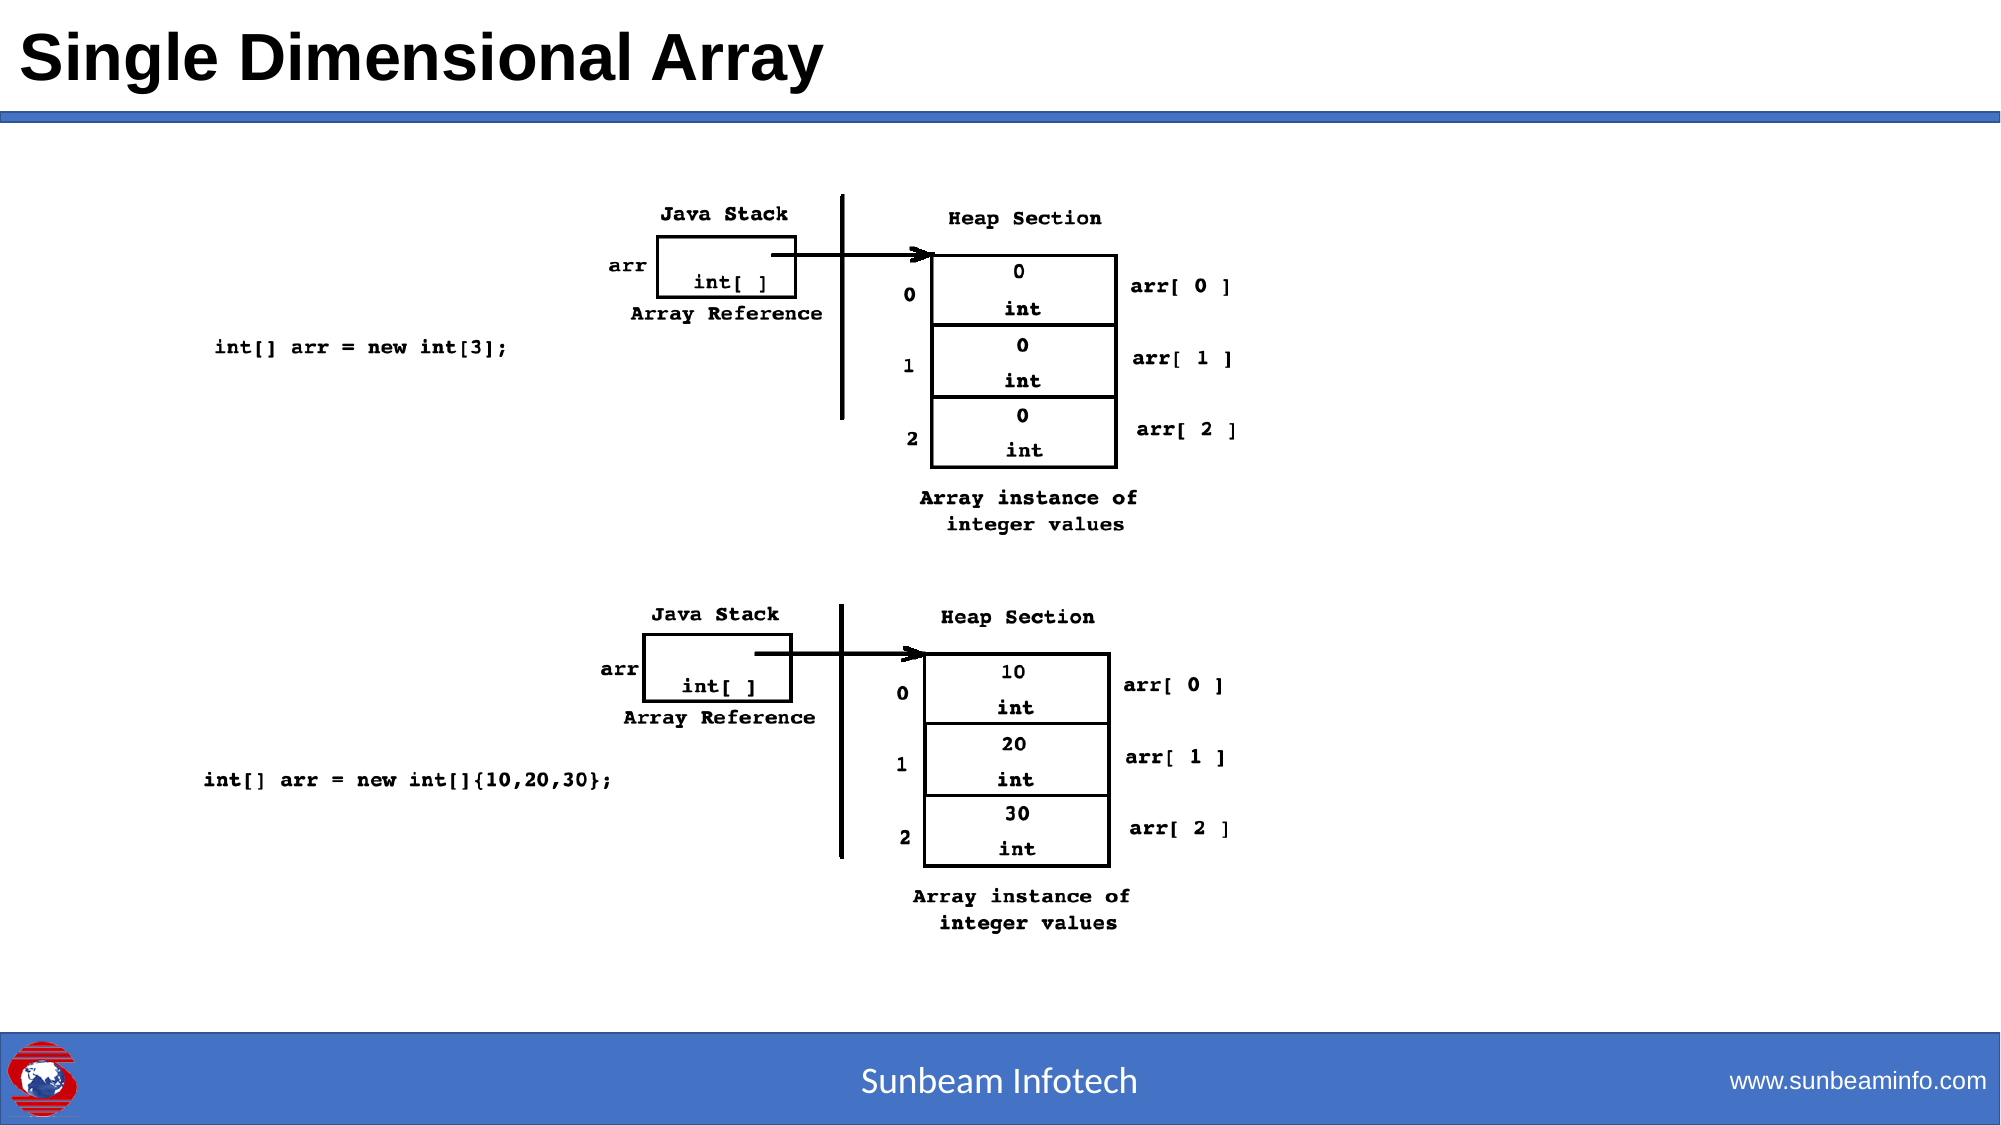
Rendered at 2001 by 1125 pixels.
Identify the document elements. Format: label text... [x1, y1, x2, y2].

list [187, 190, 1469, 991]
title Single Dimensional Array [4, 5, 1993, 112]
picture [1, 1036, 82, 1117]
